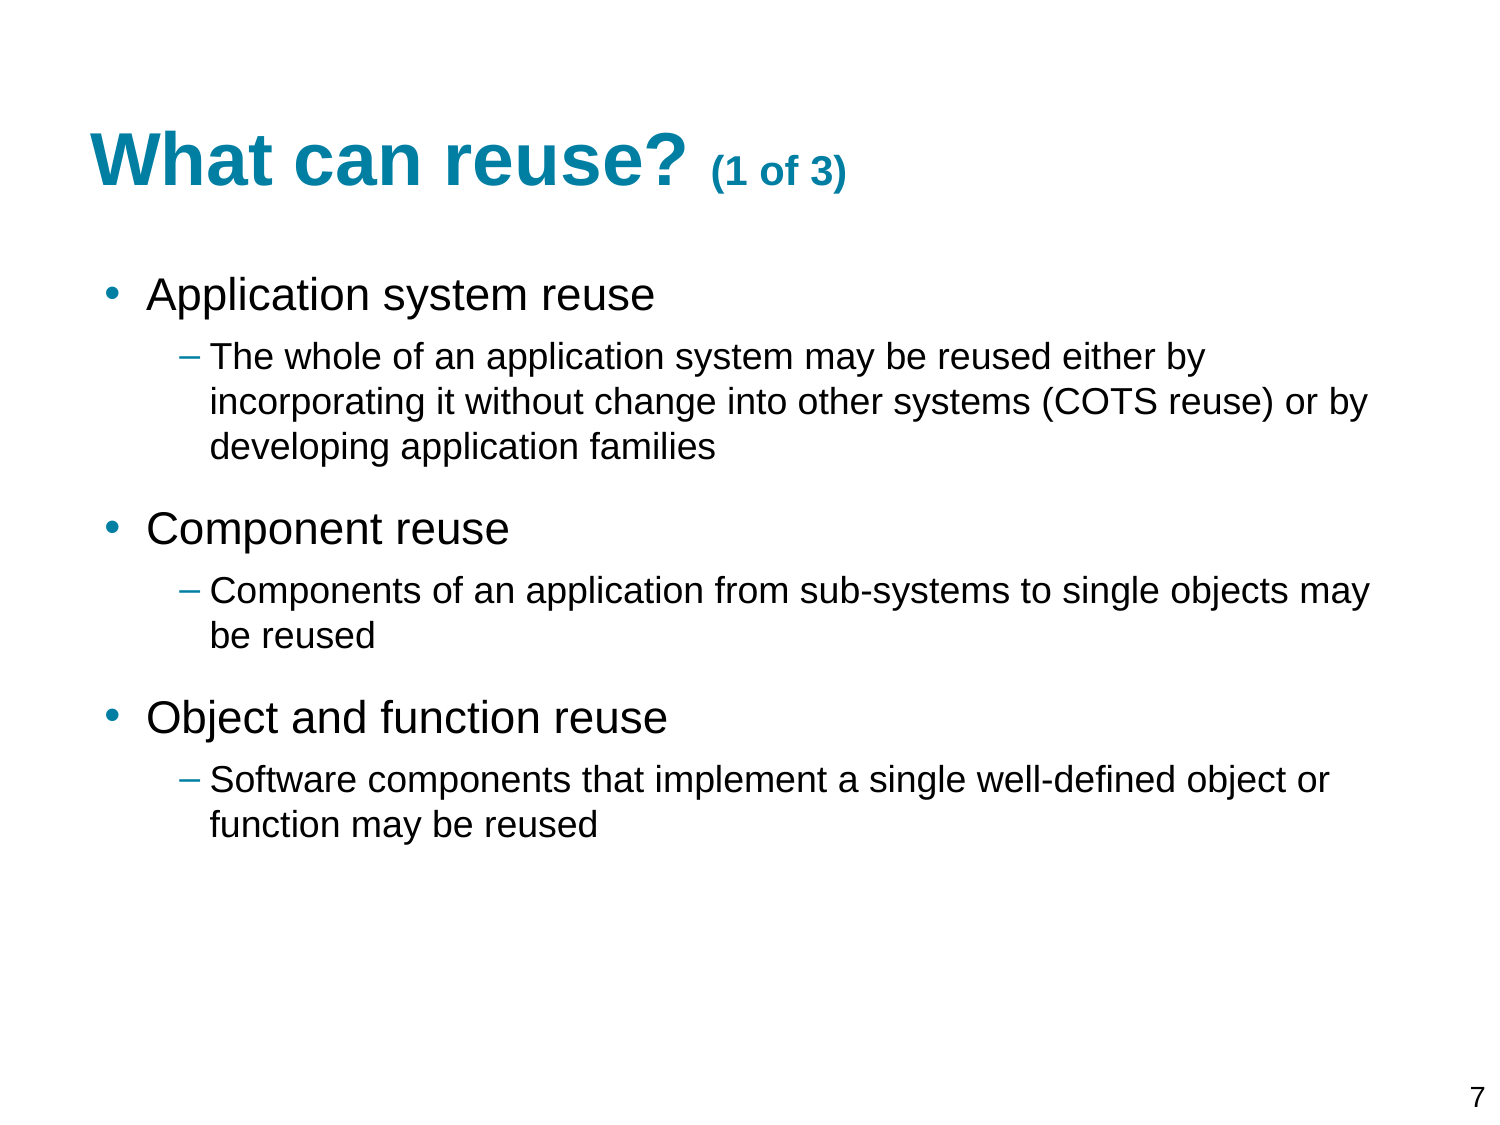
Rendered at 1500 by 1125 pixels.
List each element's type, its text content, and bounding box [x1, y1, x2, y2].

slide_number 7 [1410, 1081, 1500, 1112]
title What can reuse? (1 of 3) [75, 35, 1425, 216]
list Application system reuse The whole of an application system may be reused either by incorporating it without change into other systems (COTS reuse) or by developing application families Component reuse Components of an application from sub-systems to single objects may be reused Object and function reuse Software components that implement a single well-defined object or function may be reused [72, 249, 1438, 1025]
